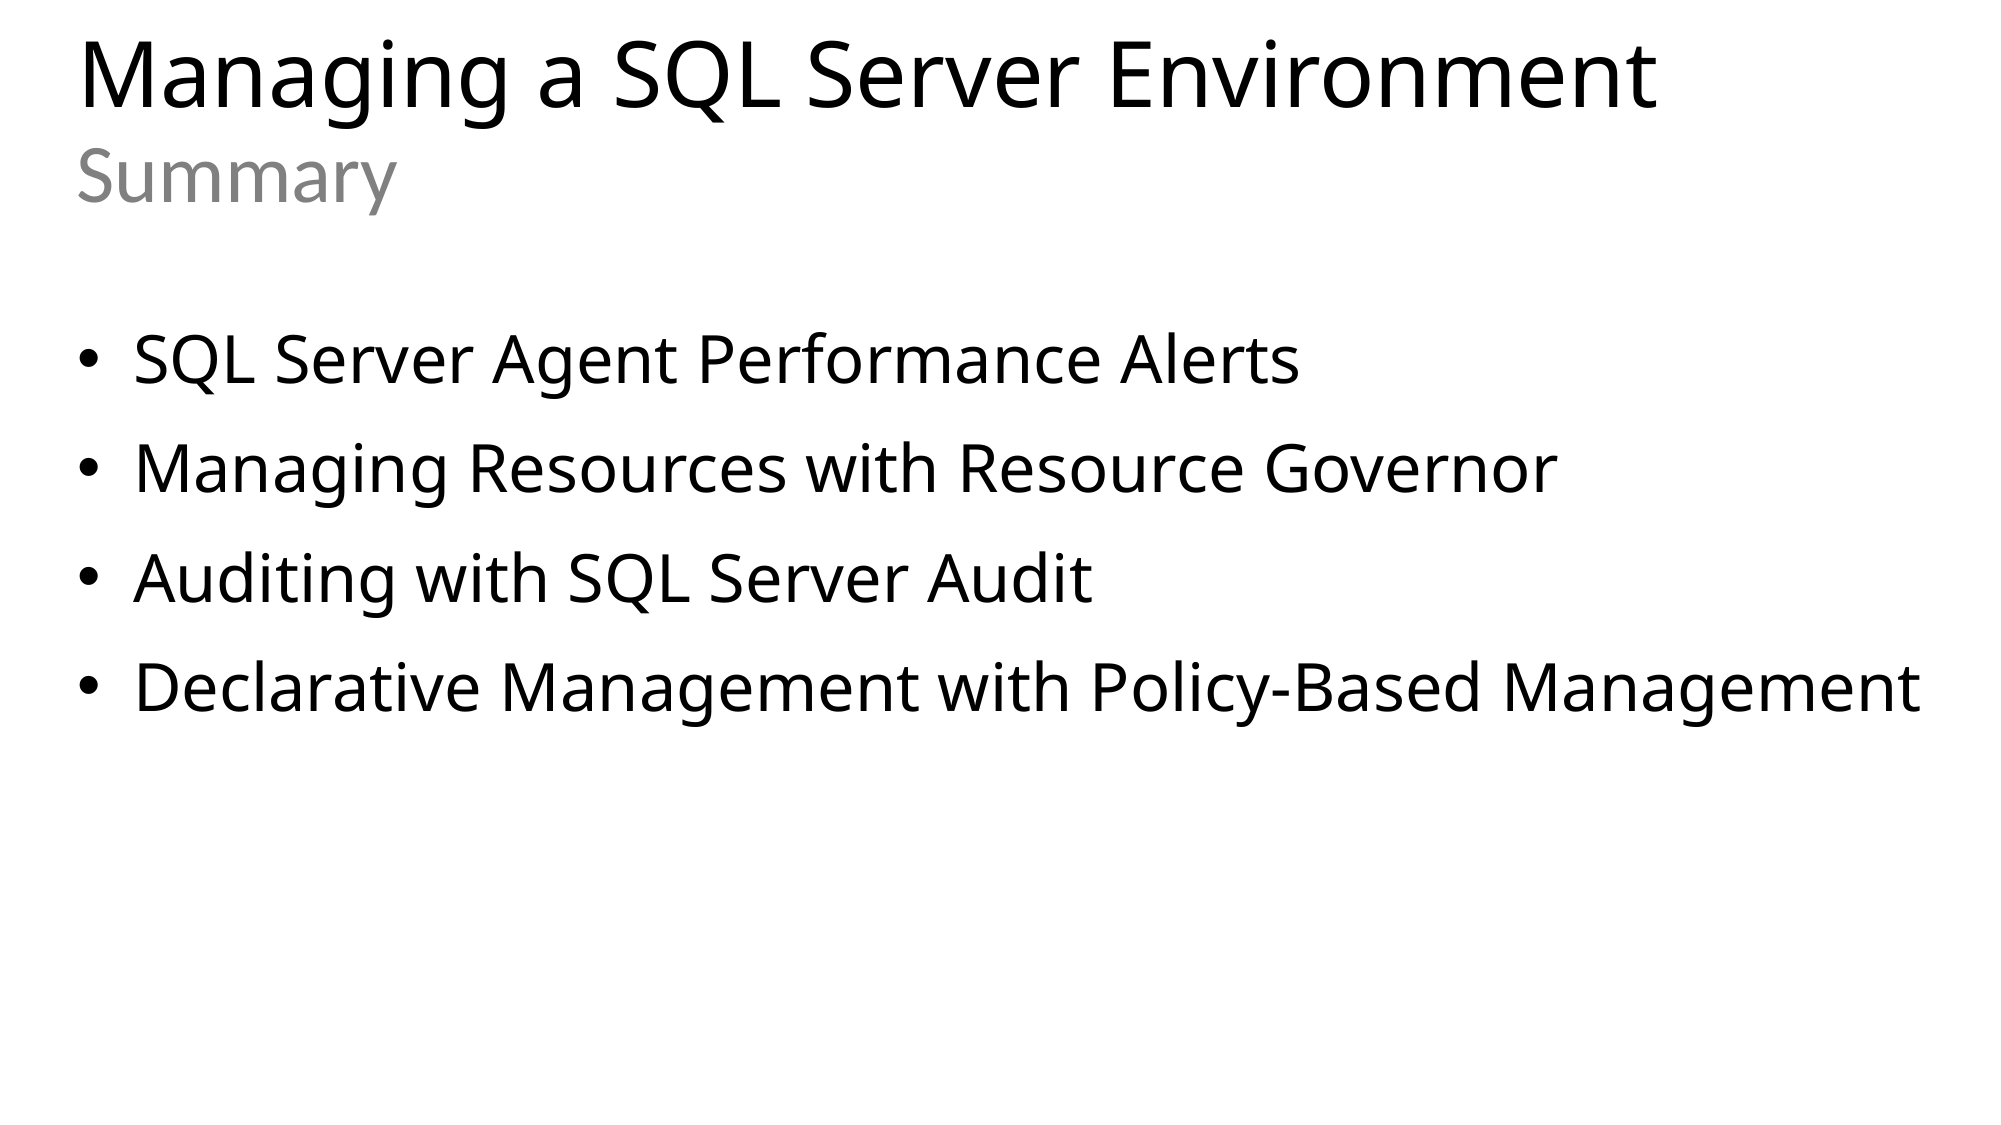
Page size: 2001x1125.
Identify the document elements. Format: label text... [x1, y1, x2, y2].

title Managing a SQL Server Environment [62, 29, 1953, 205]
text_box Summary [62, 111, 419, 227]
list SQL Server Agent Performance Alerts Managing Resources with Resource Governor Auditing with SQL Server Audit Declarative Management with Policy-Based Management [62, 309, 1953, 1096]
